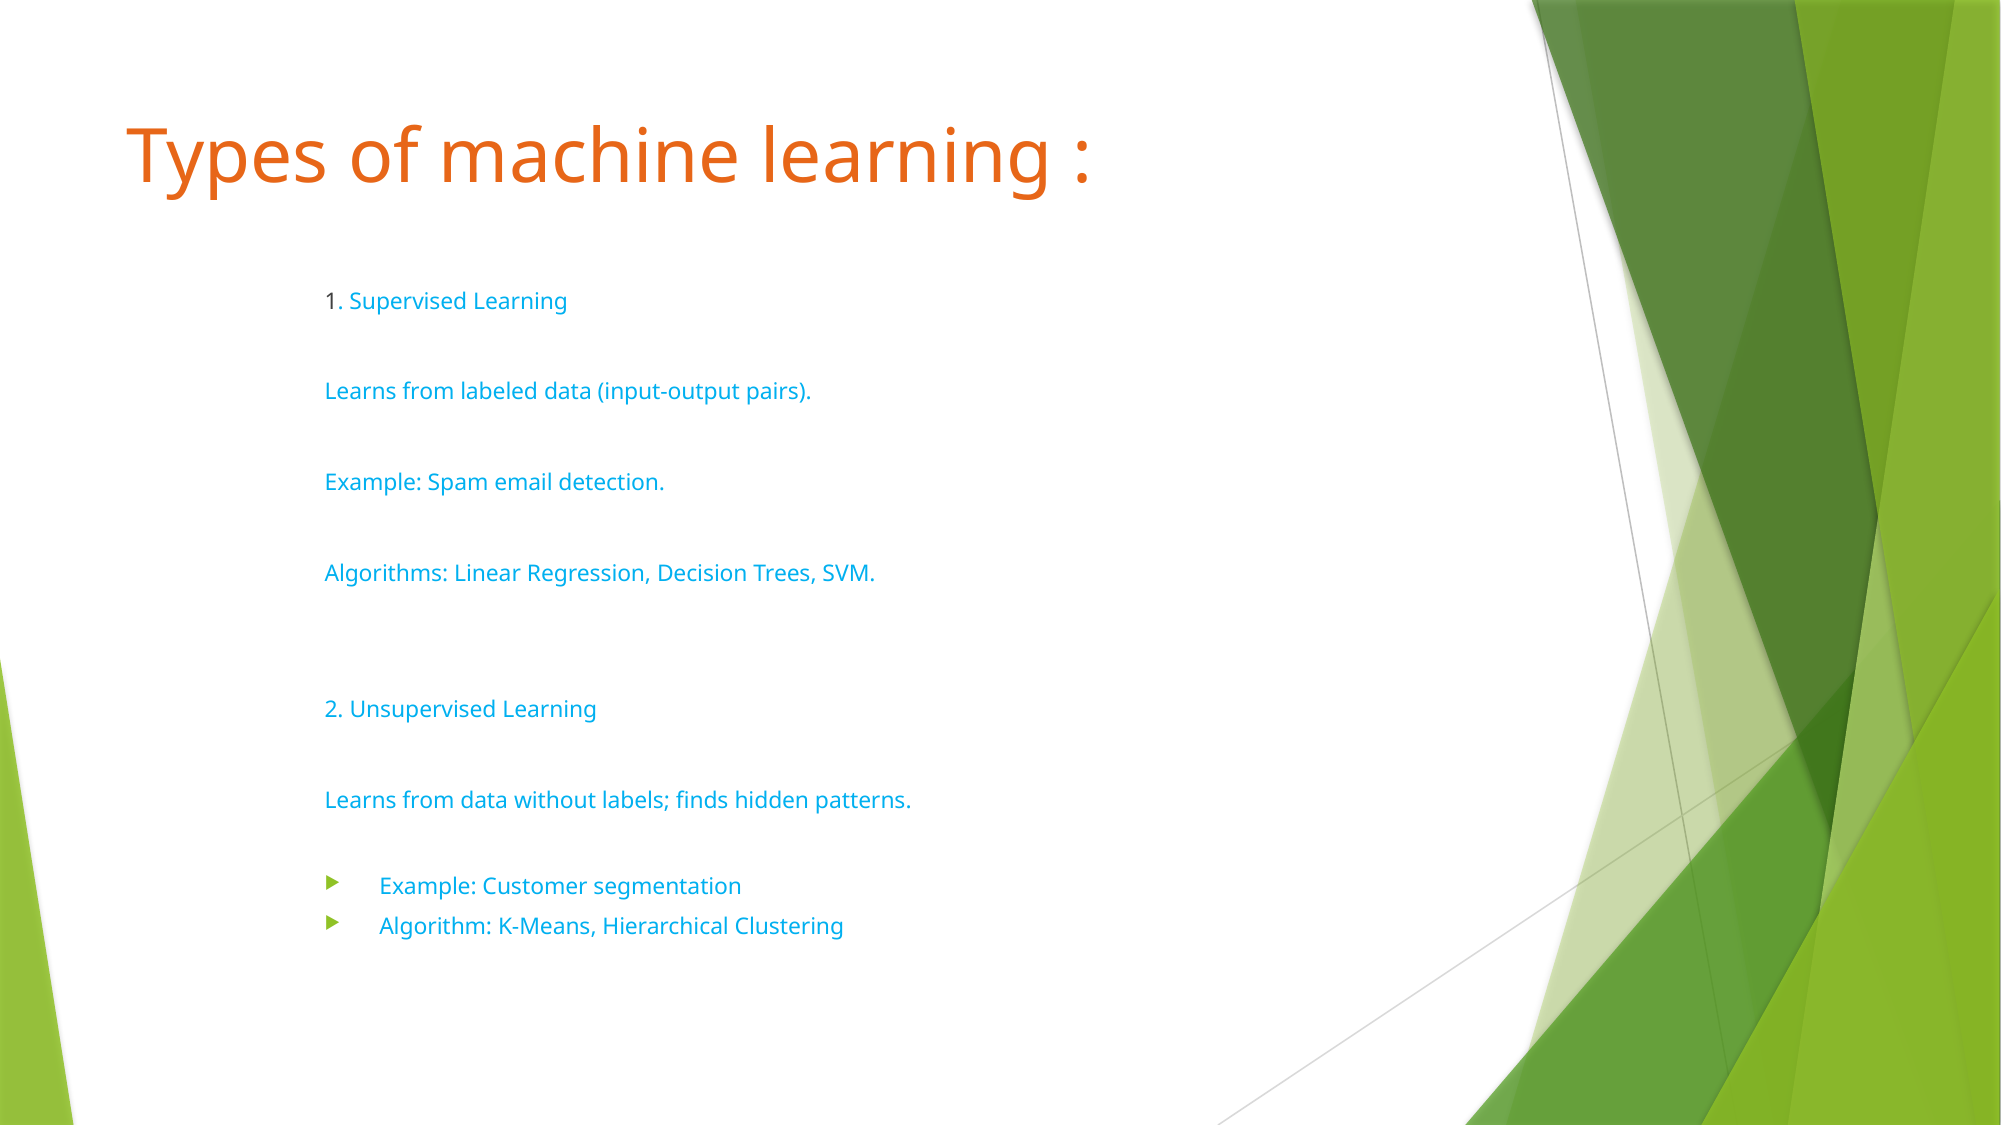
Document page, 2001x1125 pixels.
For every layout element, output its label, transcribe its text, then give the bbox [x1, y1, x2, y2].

list 1. Supervised Learning Learns from labeled data (input-output pairs). Example: Spam email detection. Algorithms: Linear Regression, Decision Trees, SVM. 2. Unsupervised Learning Learns from data without labels; finds hidden patterns. Example: Customer segmentation Algorithm: K-Means, Hierarchical Clustering [309, 278, 1294, 950]
title Types of machine learning : [111, 99, 1522, 317]
